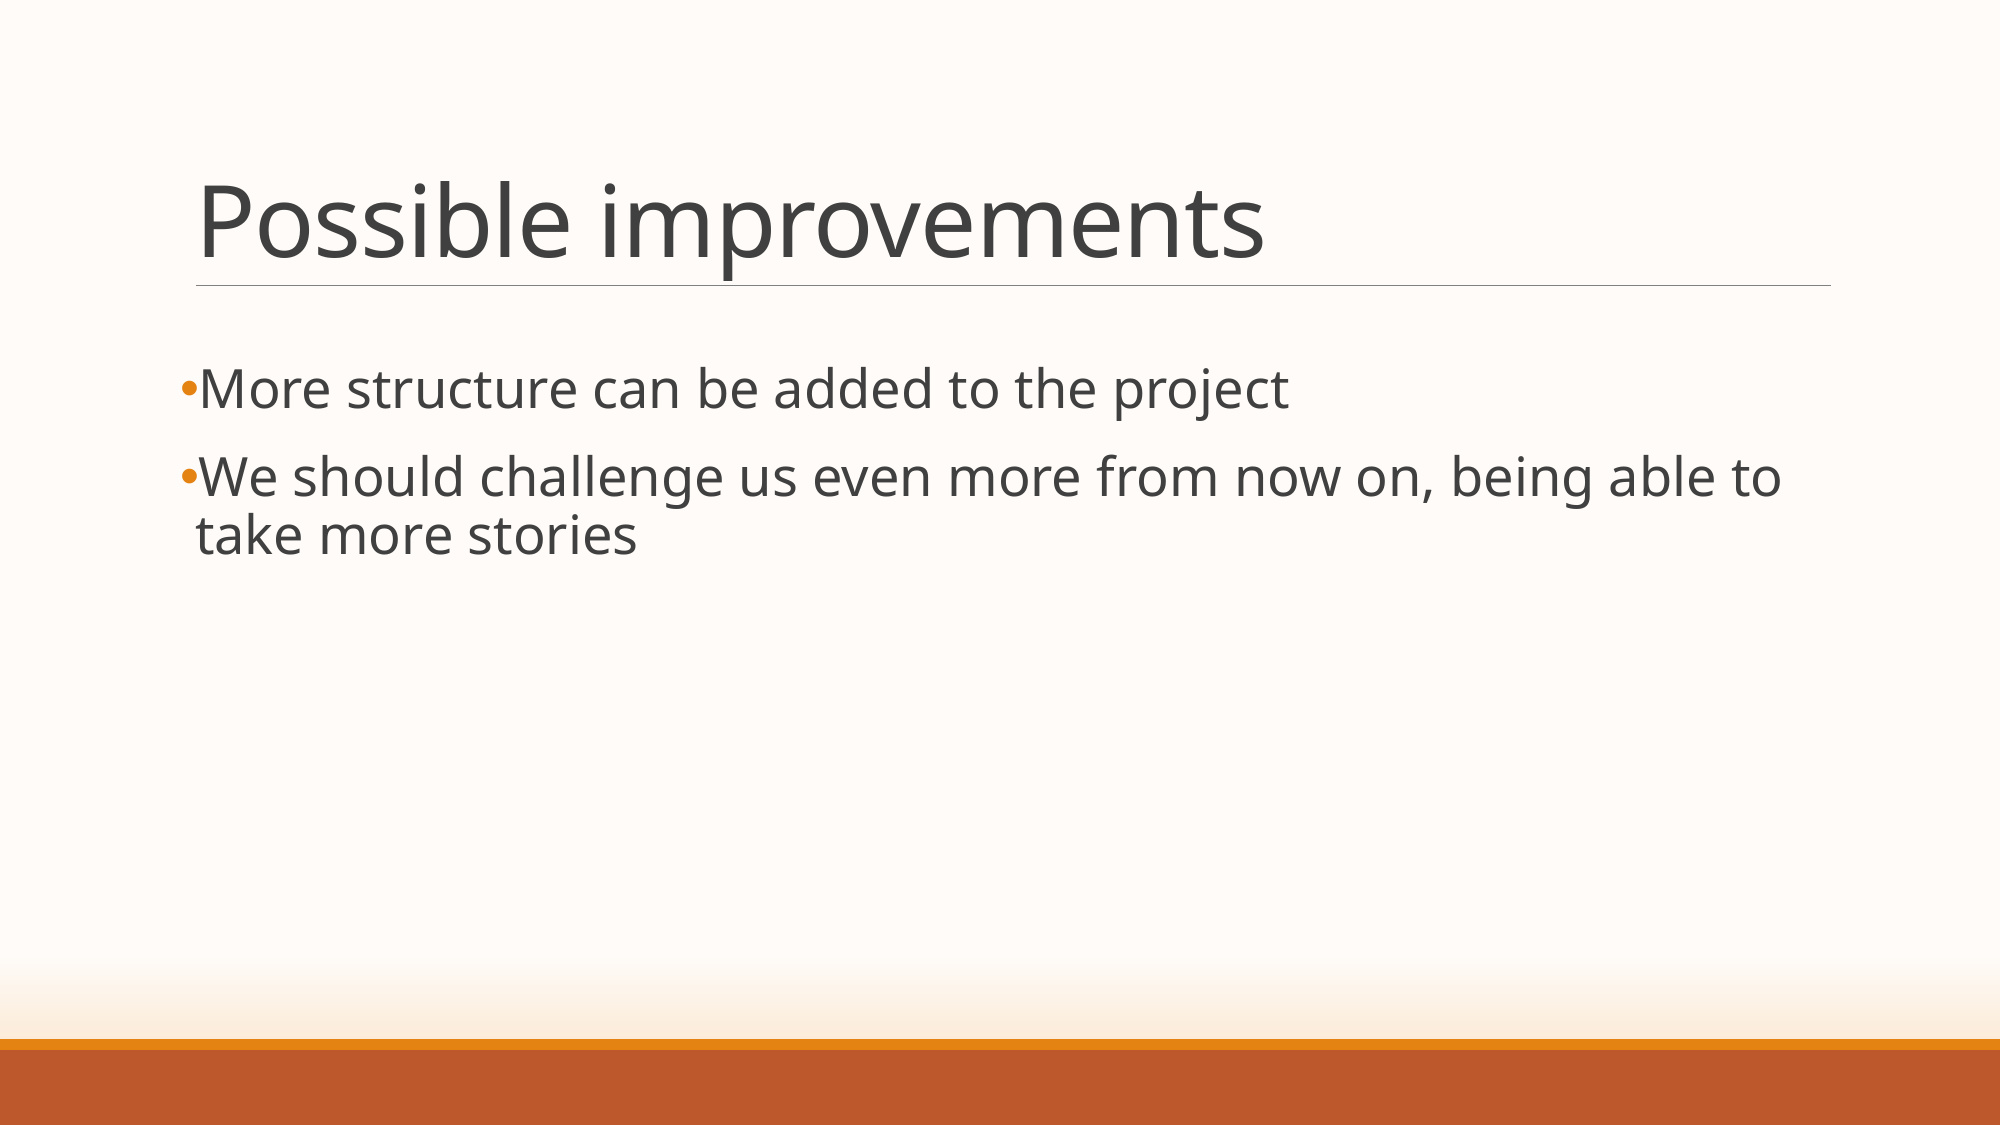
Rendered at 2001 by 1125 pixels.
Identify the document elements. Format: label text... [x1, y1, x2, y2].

title Possible improvements [180, 47, 1830, 285]
list More structure can be added to the project We should challenge us even more from now on, being able to take more stories [179, 302, 1830, 963]
